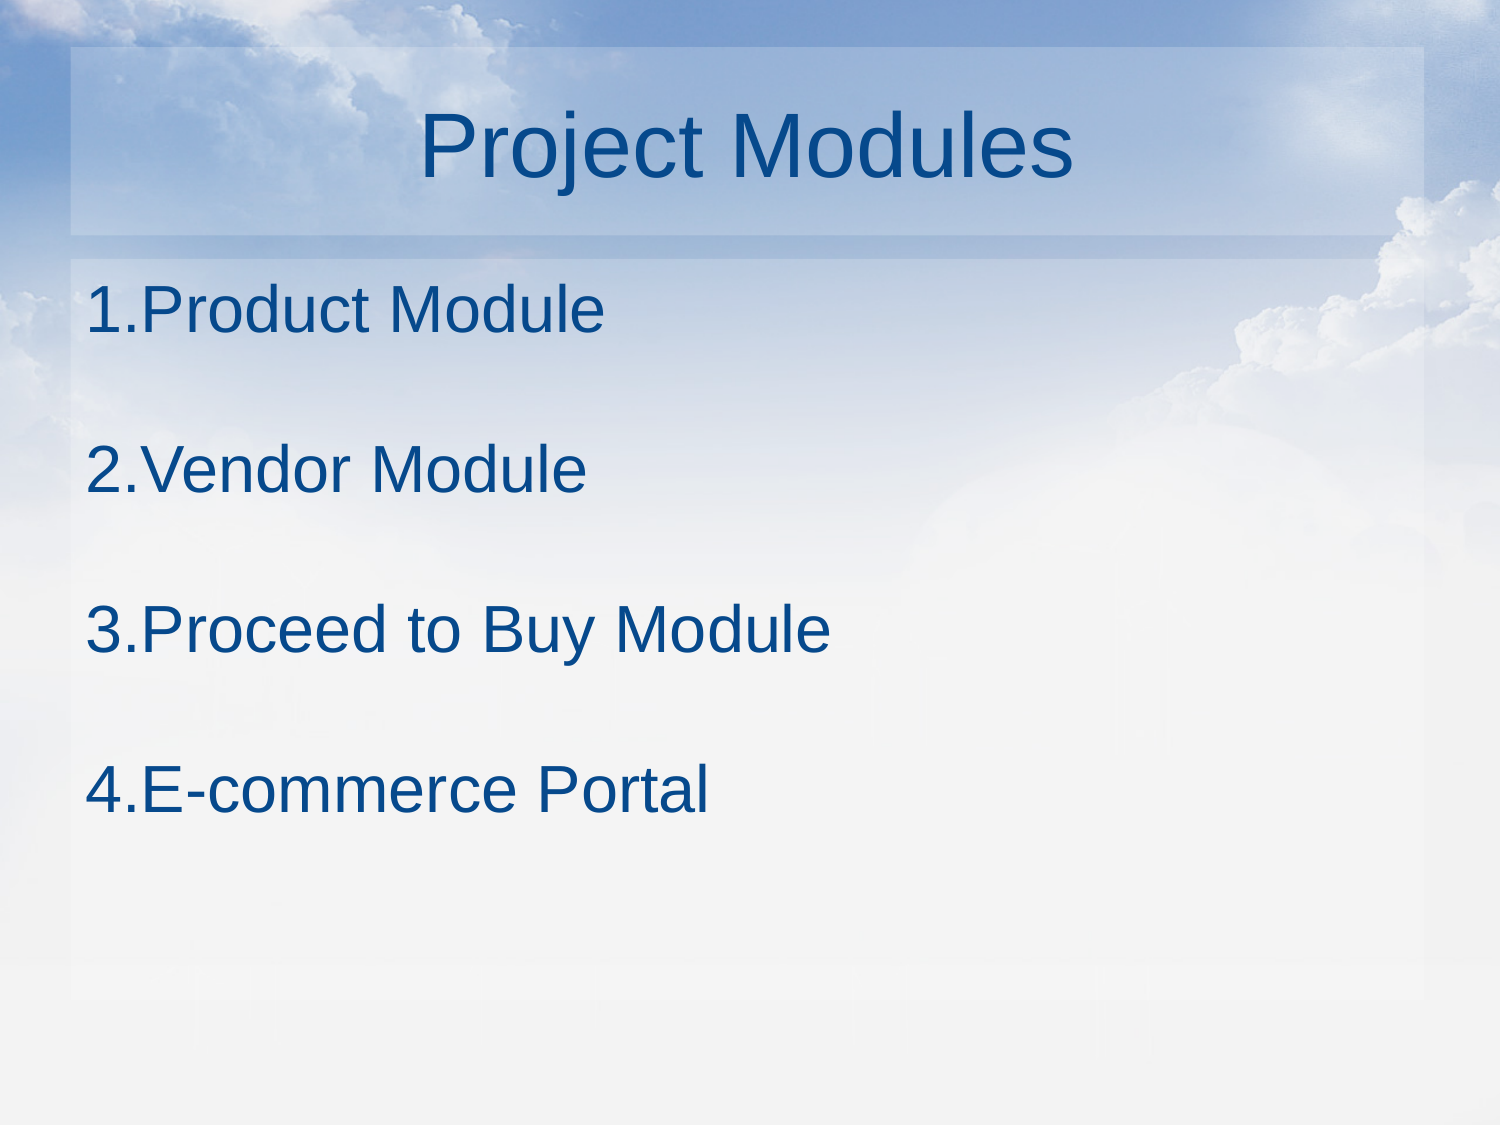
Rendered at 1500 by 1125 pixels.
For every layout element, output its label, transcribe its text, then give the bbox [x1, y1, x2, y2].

list Product Module Vendor Module Proceed to Buy Module E-commerce Portal [70, 258, 1425, 1001]
picture [0, 0, 1500, 1125]
title Project Modules [70, 47, 1425, 236]
